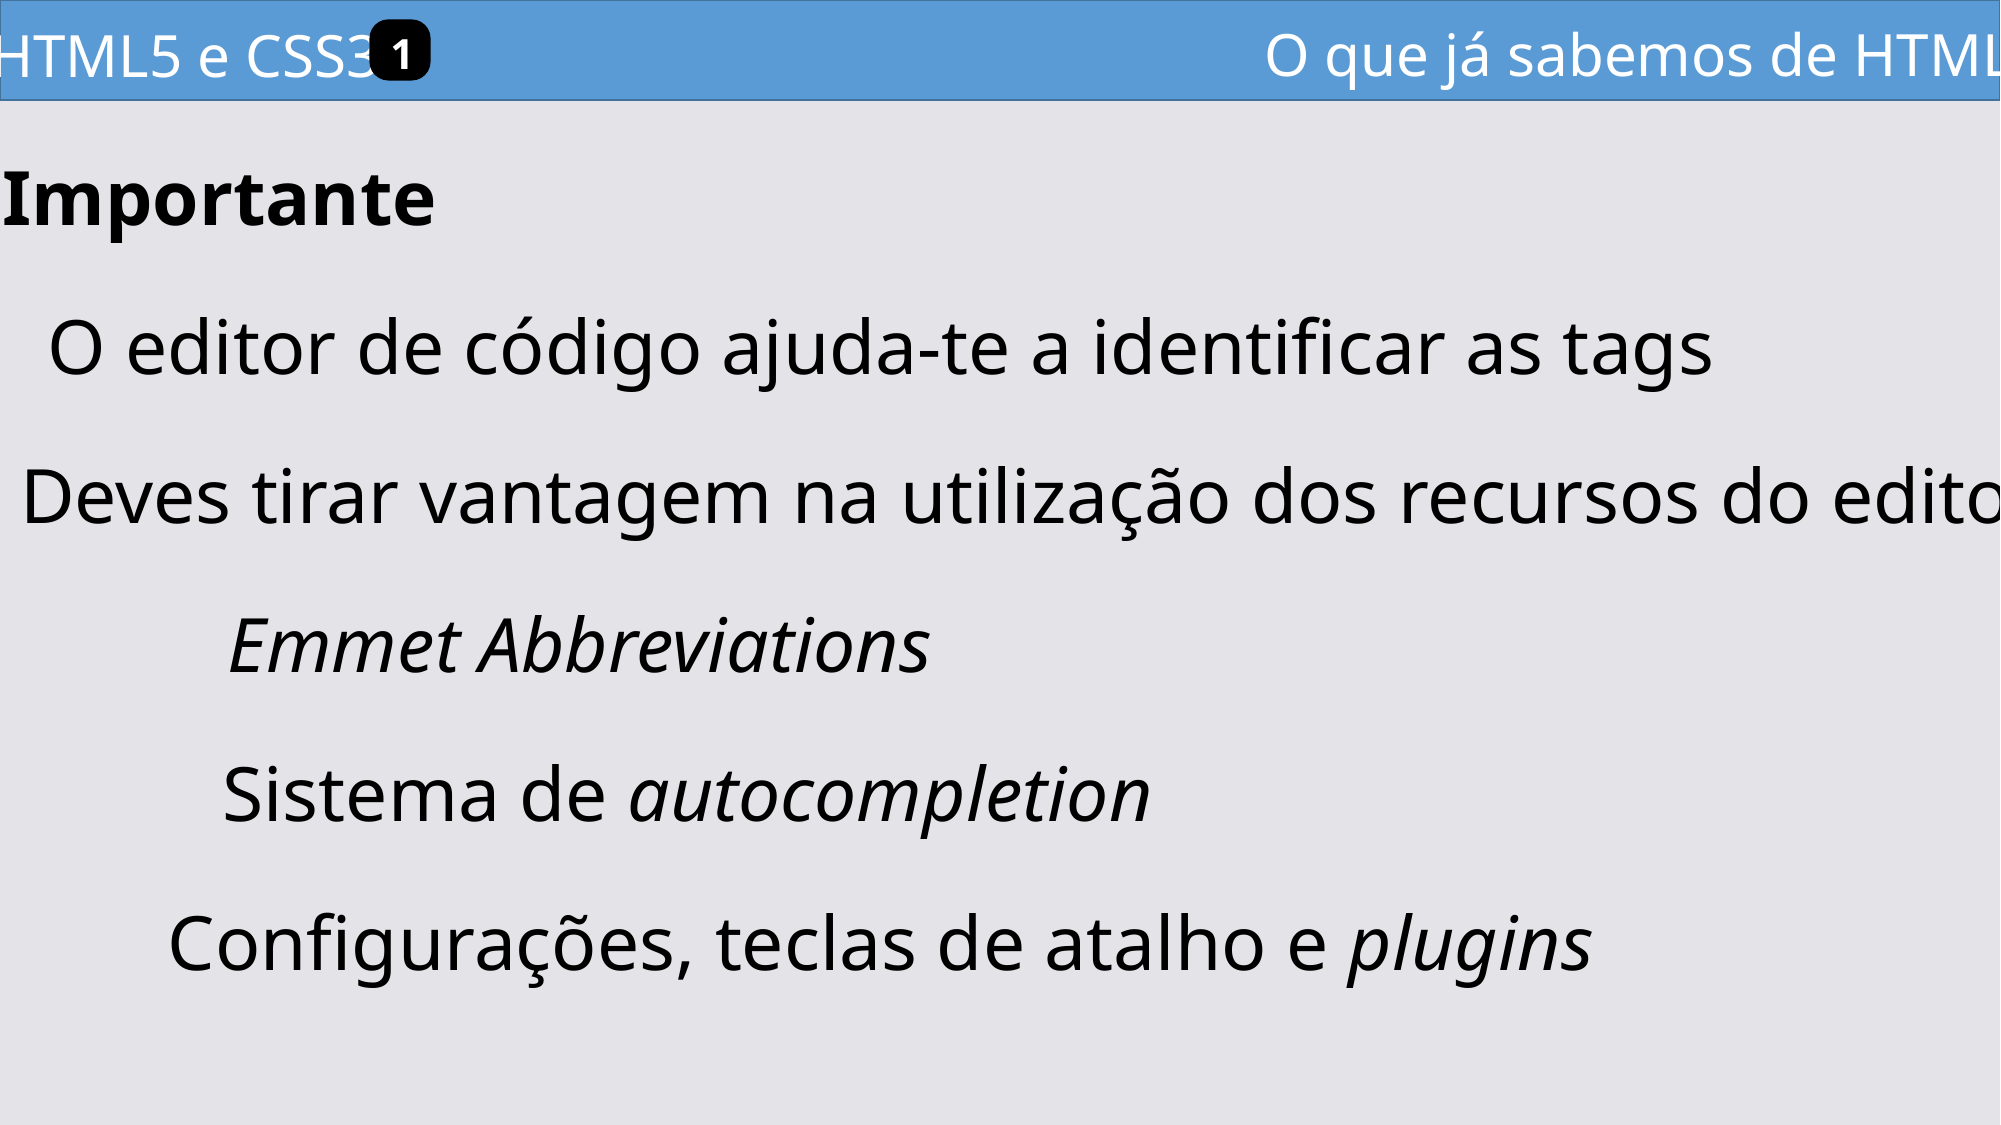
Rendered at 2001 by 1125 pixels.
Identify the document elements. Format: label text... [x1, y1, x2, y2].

text_box O editor de código ajuda-te a identificar as tags [32, 292, 1731, 397]
text_box O que já sabemos de HTML? [1249, 10, 2000, 96]
text_box Sistema de autocompletion [207, 739, 1168, 844]
text_box 1 [369, 19, 431, 81]
text_box Configurações, teclas de atalho e plugins [153, 888, 1609, 993]
text_box [0, 0, 2000, 101]
text_box Deves tirar vantagem na utilização dos recursos do editor [5, 441, 2000, 546]
text_box HTML5 e CSS3 [0, 11, 395, 96]
text_box Importante [0, 142, 452, 248]
text_box Emmet Abbreviations [213, 590, 948, 695]
